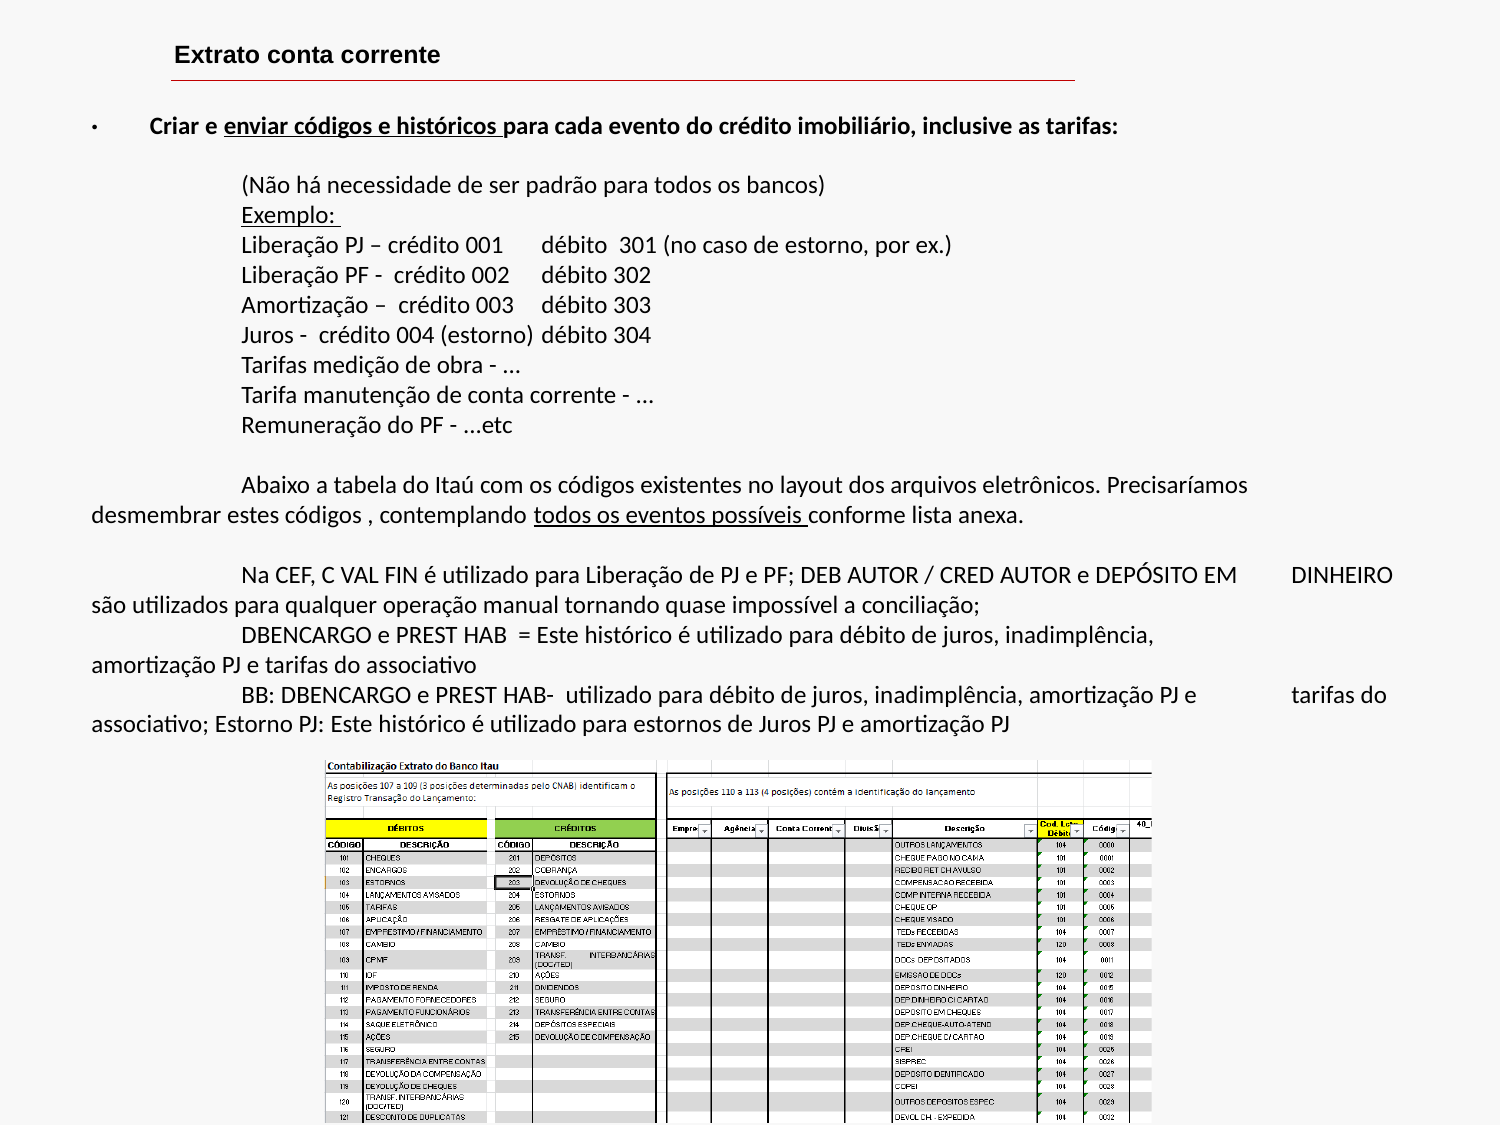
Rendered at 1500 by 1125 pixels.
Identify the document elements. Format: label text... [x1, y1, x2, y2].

picture [324, 759, 1152, 1124]
text_box Extrato conta corrente [159, 30, 789, 76]
text_box · Criar e enviar códigos e históricos para cada evento do crédito imobiliário, inclusive as tarifas: (Não há necessidade de ser padrão para todos os bancos) Exemplo: Liberação PJ – crédito 001 débito 301 (no caso de estorno, por ex.) Liberação PF - crédito 002 débito 302 Amortização – crédito 003 débito 303 Juros - crédito 004 (estorno) débito 304 Tarifas medição de obra - ... Tarifa manutenção de conta corrente - ... Remuneração do PF - ...etc Abaixo a tabela do Itaú com os códigos existentes no layout dos arquivos eletrônicos. Precisaríamos desmembrar estes códigos , contemplando todos os eventos possíveis conforme lista anexa. Na CEF, C VAL FIN é utilizado para Liberação de PJ e PF; DEB AUTOR / CRED AUTOR e DEPÓSITO EM DINHEIRO são utilizados para qualquer operação manual tornando quase impossível a conciliação; DBENCARGO e PREST HAB = Este histórico é utilizado para débito de juros, inadimplência, amortização PJ e tarifas do associativo BB: DBENCARGO e PREST HAB- utilizado para débito de juros, inadimplência, amortização PJ e tarifas do associativo; Estorno PJ: Este histórico é utilizado para estornos de Juros PJ e amortização PJ [76, 101, 1424, 806]
